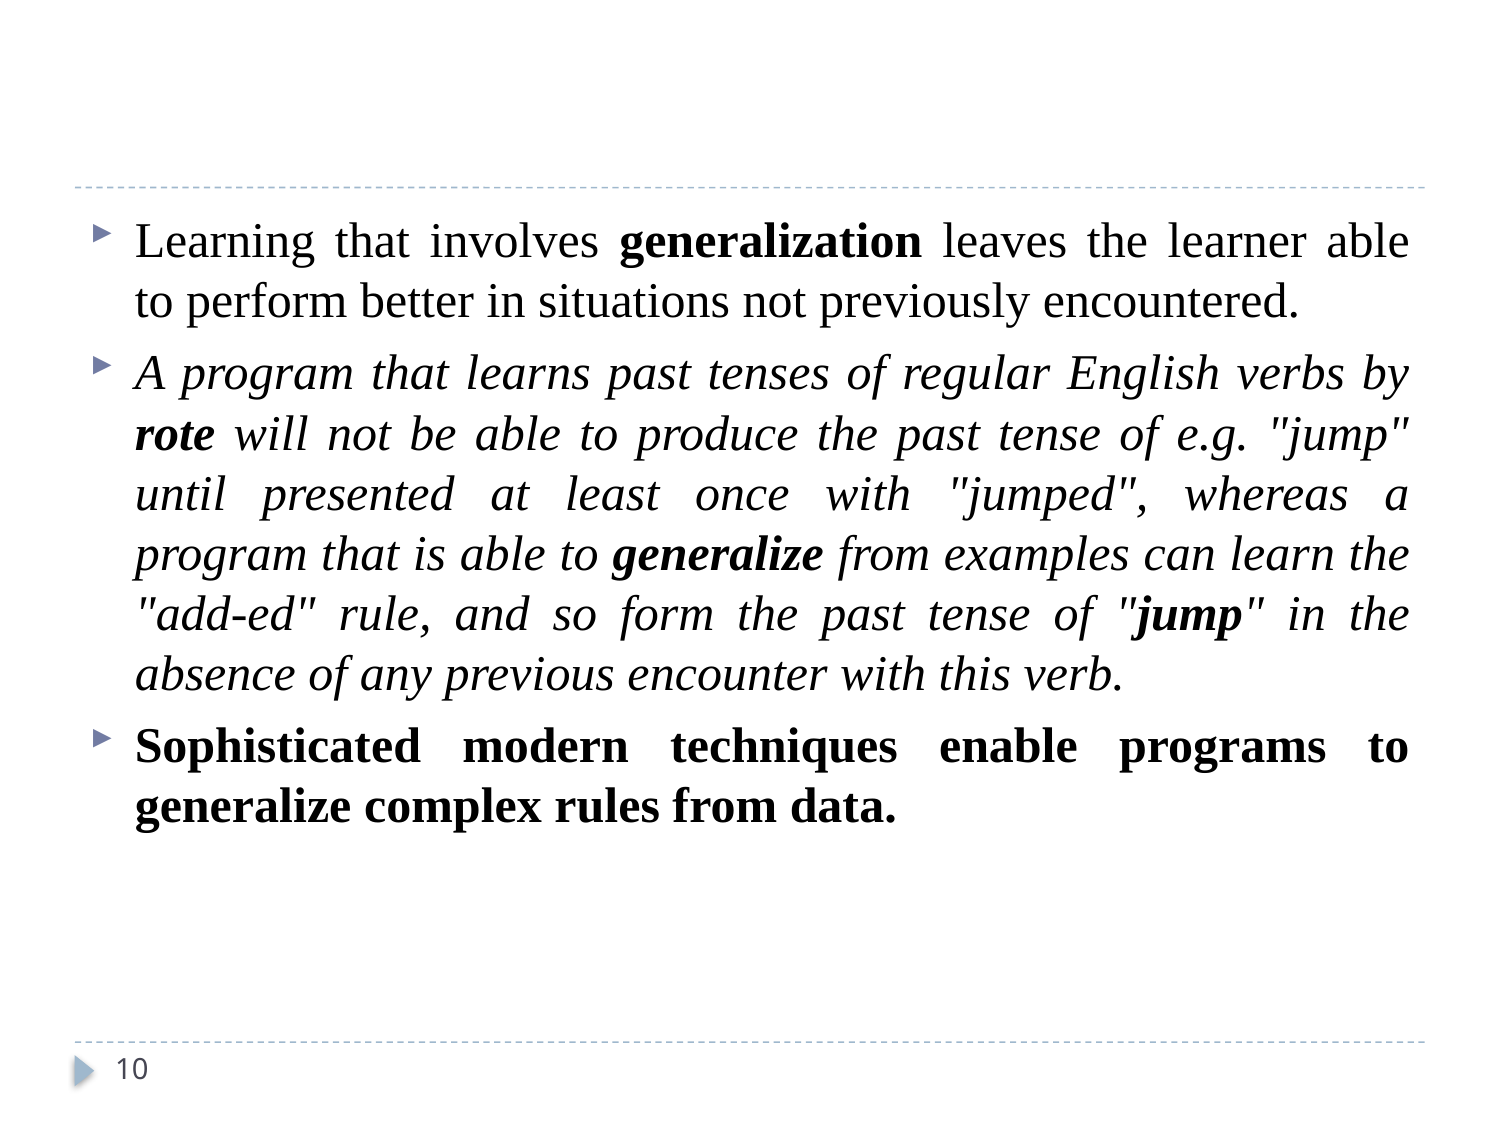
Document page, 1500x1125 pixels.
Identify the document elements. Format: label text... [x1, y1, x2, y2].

list Learning that involves generalization leaves the learner able to perform better in situations not previously encountered. A program that learns past tenses of regular English verbs by rote will not be able to produce the past tense of e.g. "jump" until presented at least once with "jumped", whereas a program that is able to generalize from examples can learn the "add-ed" rule, and so form the past tense of "jump" in the absence of any previous encounter with this verb. Sophisticated modern techniques enable programs to generalize complex rules from data. [75, 200, 1425, 1010]
slide_number 10 [100, 1042, 426, 1103]
